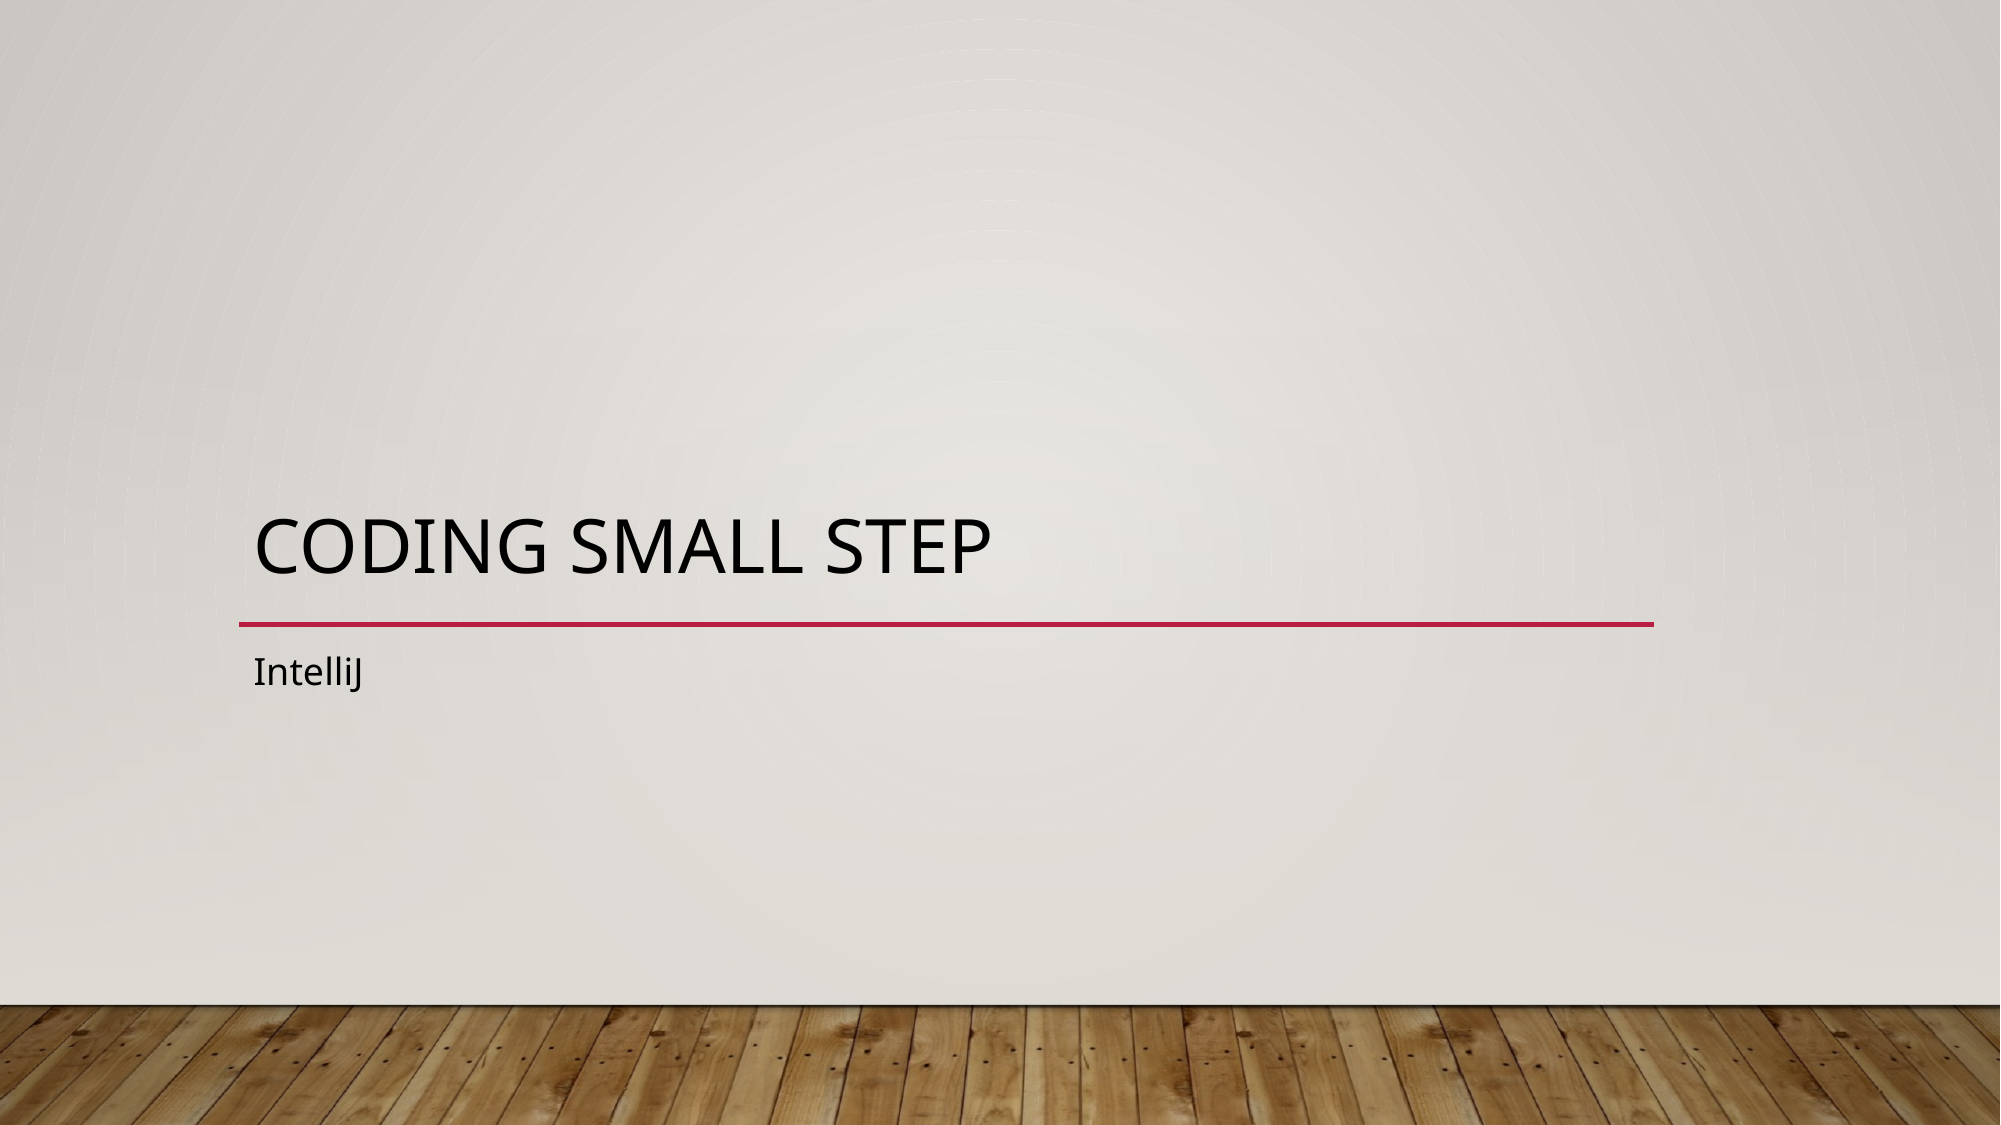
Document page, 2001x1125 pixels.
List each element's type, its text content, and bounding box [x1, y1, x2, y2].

list IntelliJ [238, 624, 1655, 791]
title Coding small step [238, 288, 1657, 598]
picture [0, 1005, 2000, 1125]
